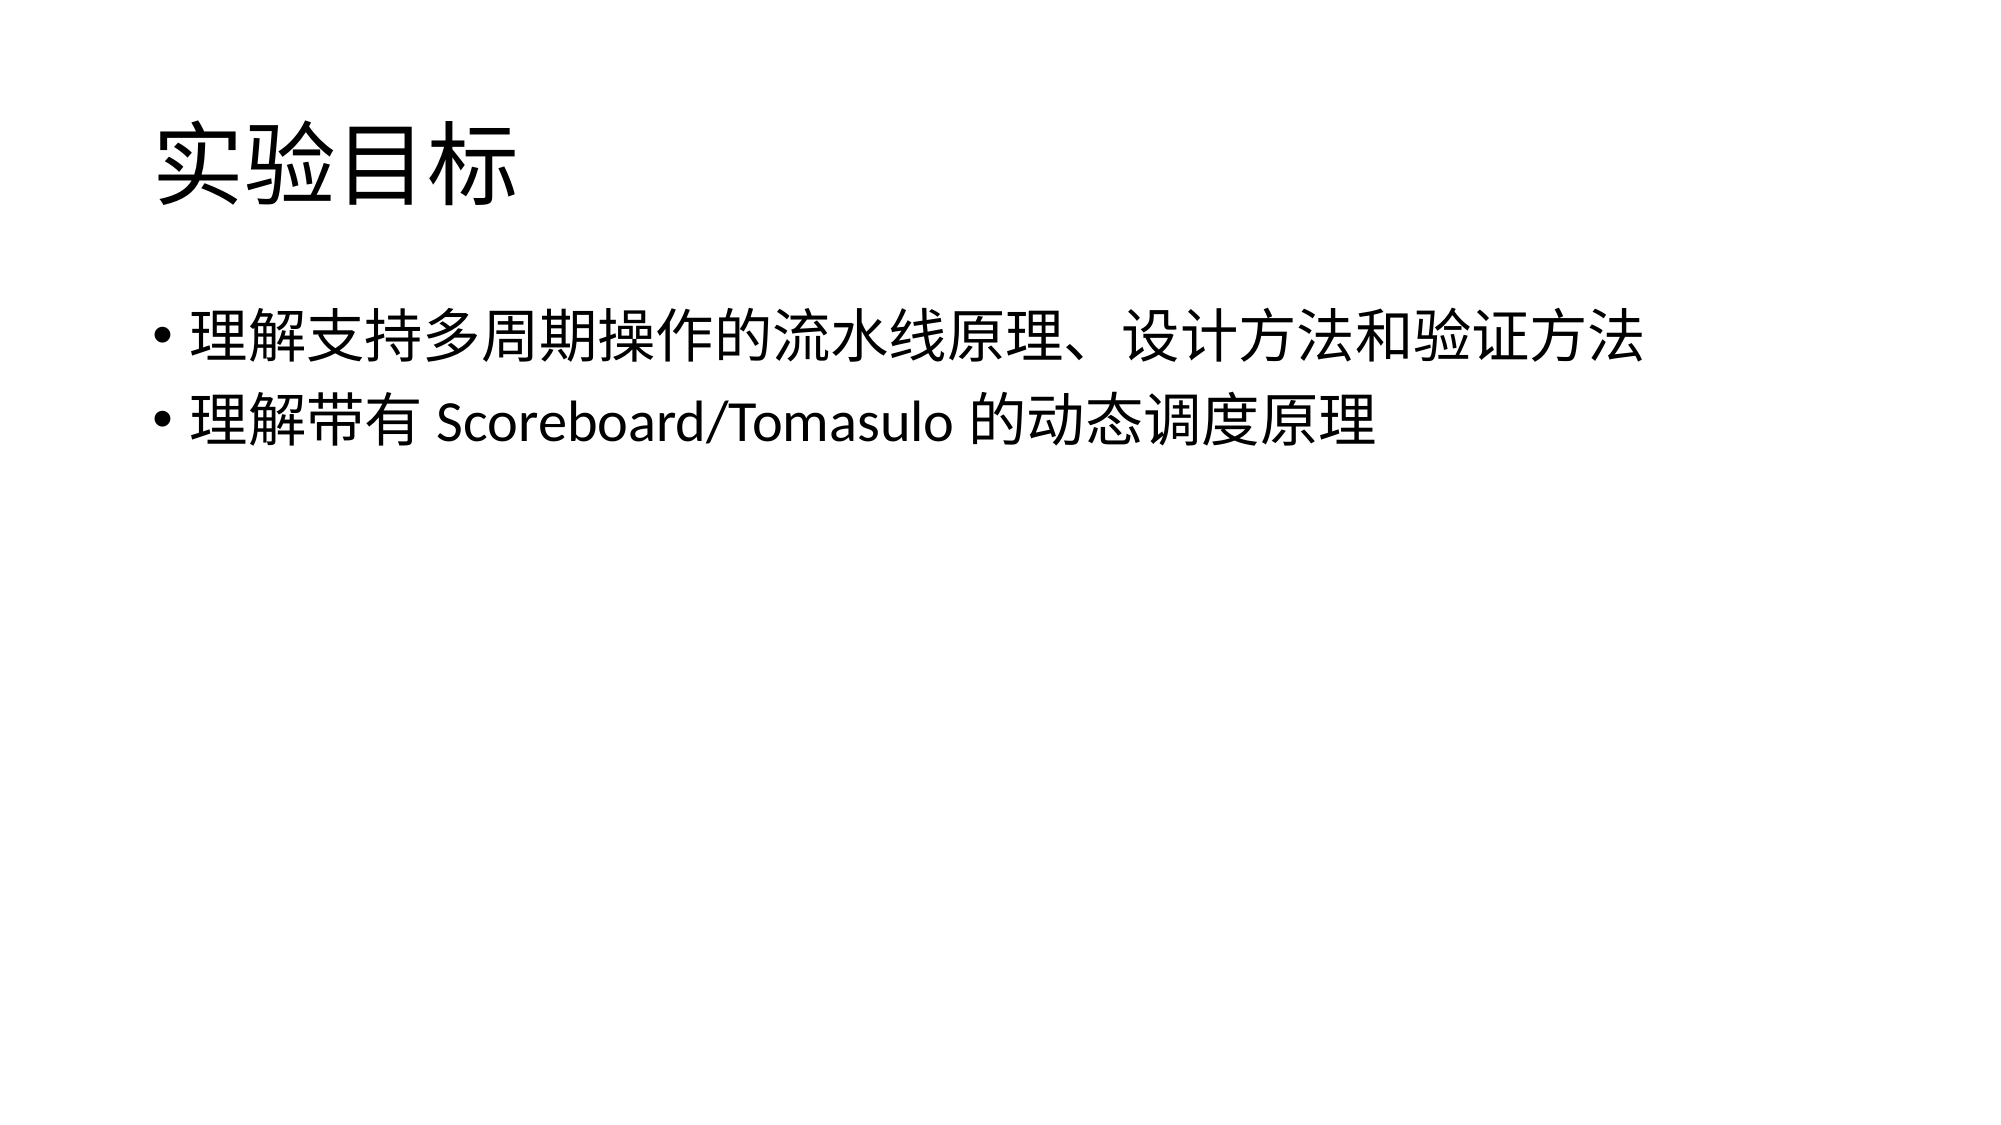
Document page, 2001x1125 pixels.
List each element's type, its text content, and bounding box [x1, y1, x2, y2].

list 理解支持多周期操作的流水线原理、设计方法和验证方法 理解带有Scoreboard/Tomasulo的动态调度原理 [137, 299, 1863, 1014]
title 实验目标 [137, 59, 1863, 278]
